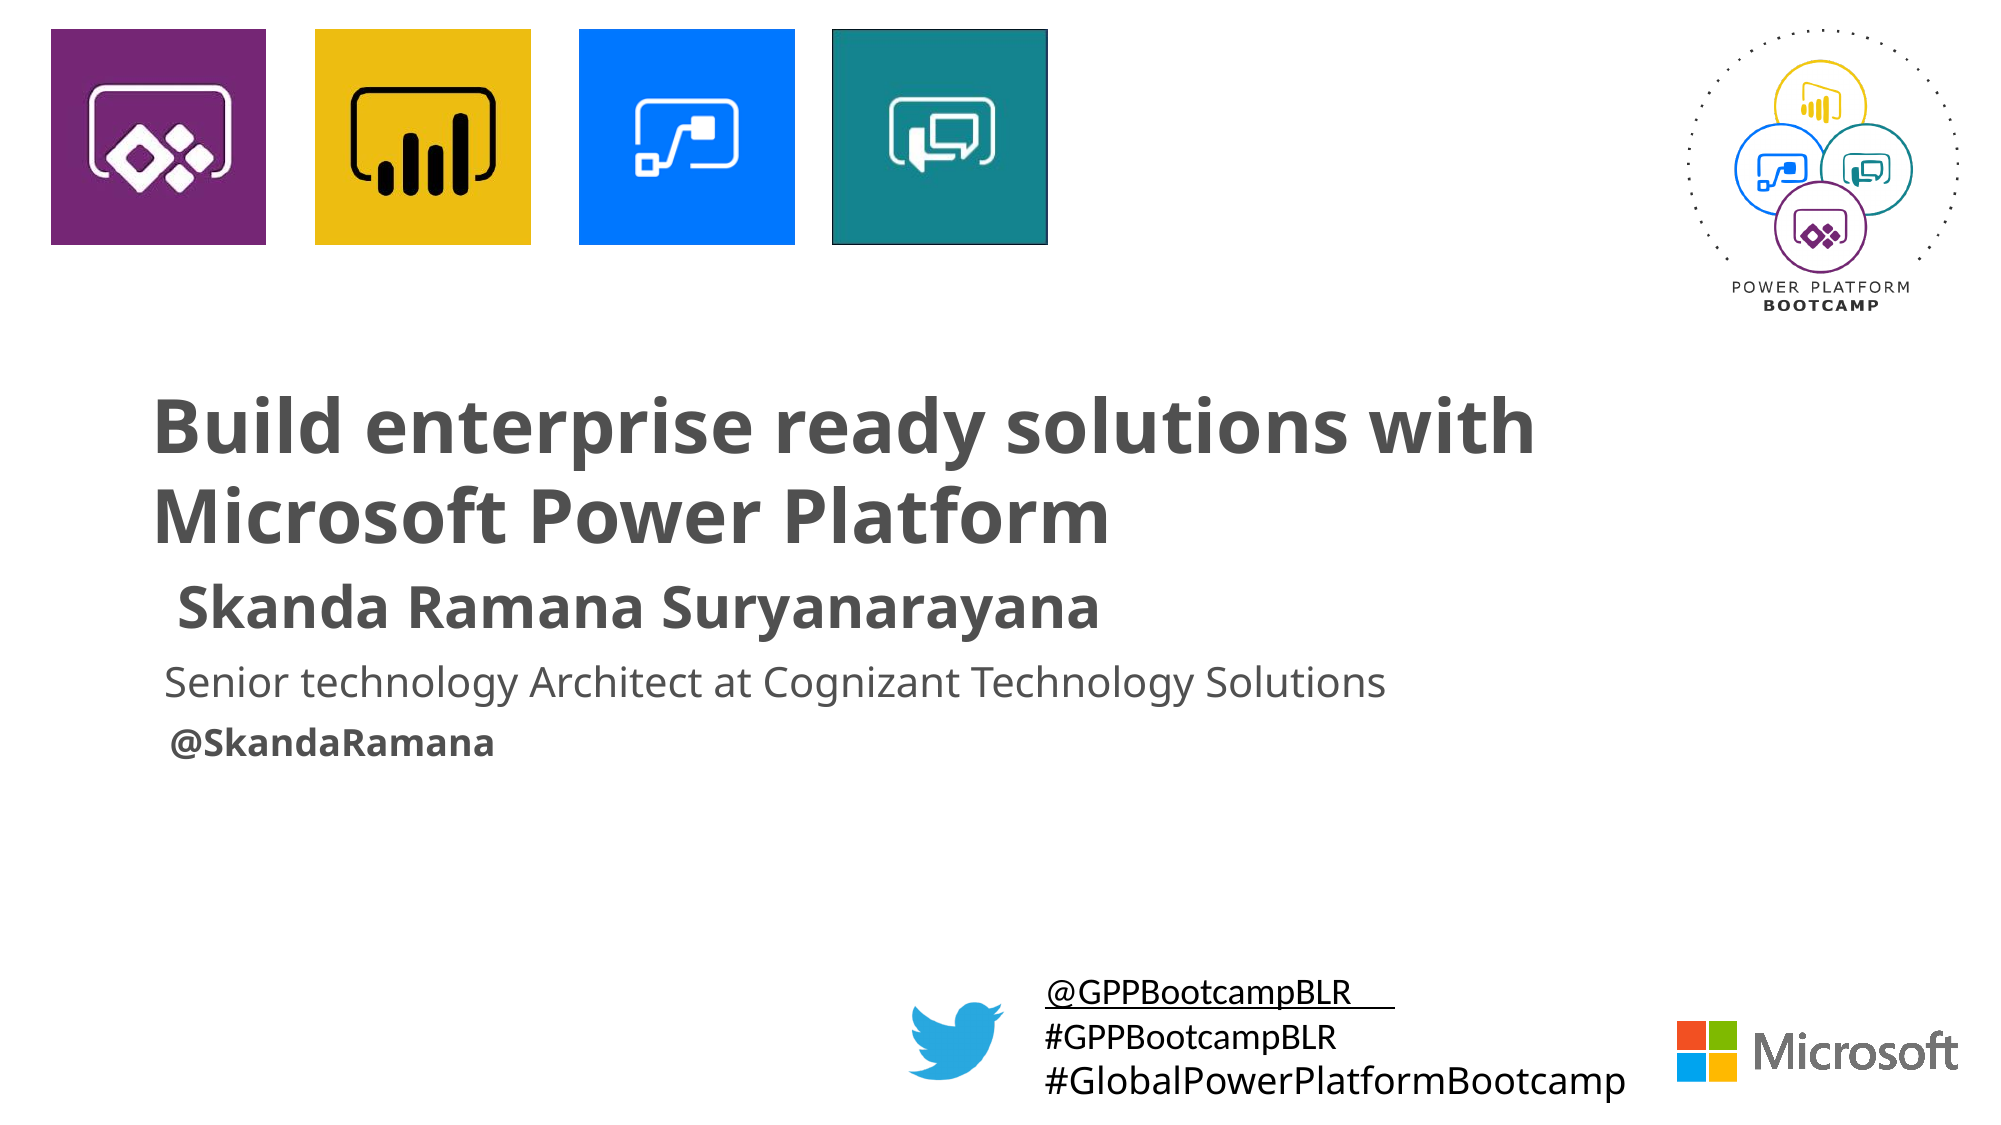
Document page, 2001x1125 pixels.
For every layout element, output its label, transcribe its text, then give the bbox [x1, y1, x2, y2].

picture [315, 29, 531, 245]
picture [900, 985, 1012, 1097]
text_box @SkandaRamana [154, 714, 511, 772]
text_box Senior technology Architect at Cognizant Technology Solutions [149, 648, 1402, 714]
text_box Skanda Ramana Suryanarayana [162, 567, 1640, 648]
picture [1687, 29, 1959, 311]
picture [1677, 1021, 1959, 1082]
picture [832, 29, 1048, 245]
text_box Build enterprise ready solutions with Microsoft Power Platform [137, 371, 1838, 567]
picture [579, 29, 795, 245]
text_box @GPPBootcampBLR #GPPBootcampBLR #GlobalPowerPlatformBootcamp [1029, 959, 1665, 1125]
